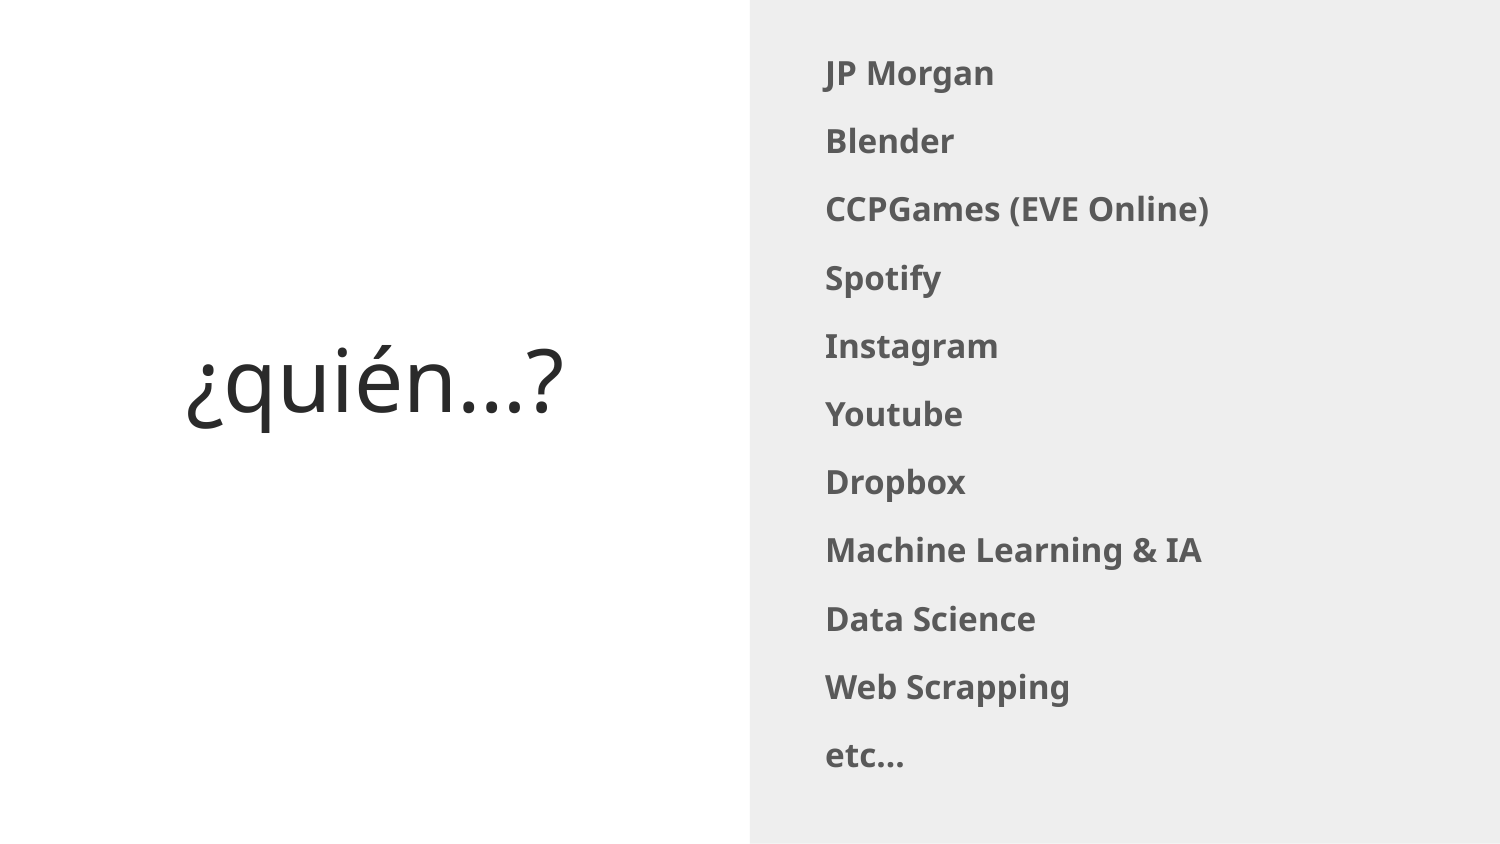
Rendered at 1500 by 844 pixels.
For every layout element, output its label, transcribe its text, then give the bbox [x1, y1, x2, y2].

list JP Morgan Blender CCPGames (EVE Online) Spotify Instagram Youtube Dropbox Machine Learning & IA Data Science Web Scrapping etc… [810, 28, 1440, 793]
title ¿quién…? [43, 202, 708, 446]
